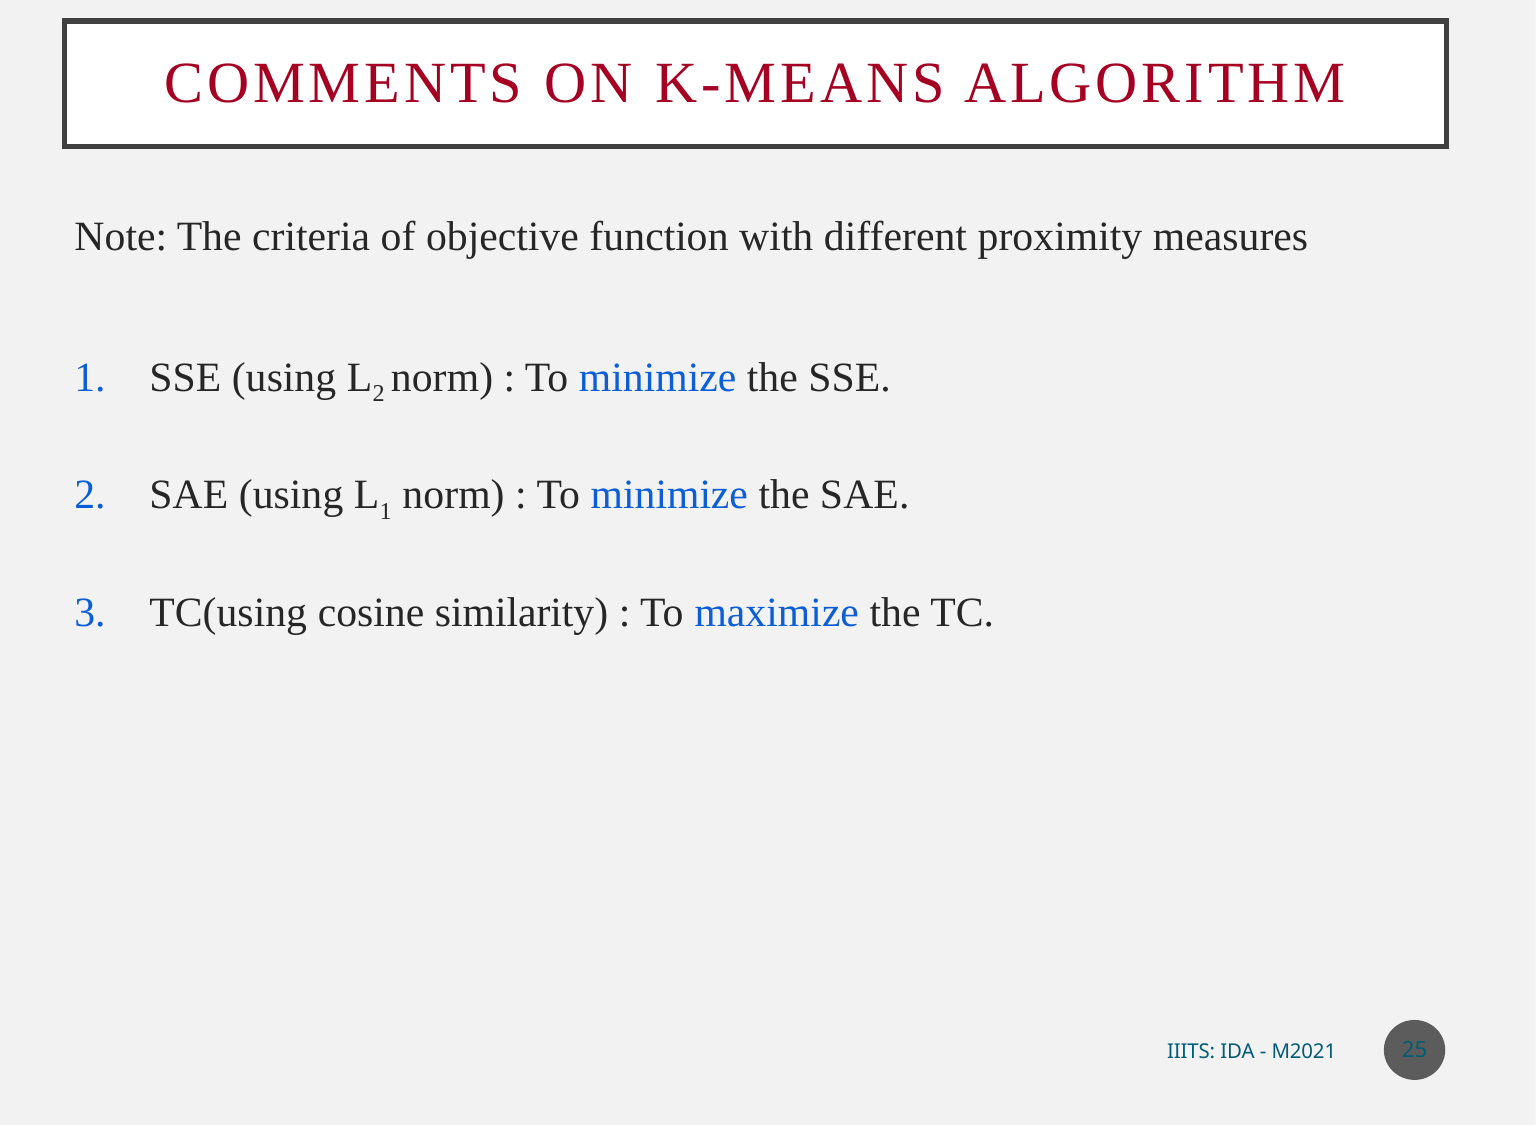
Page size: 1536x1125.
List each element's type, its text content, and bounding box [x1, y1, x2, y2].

slide_number 25 [1383, 1019, 1446, 1080]
list Note: The criteria of objective function with different proximity measures SSE (using L2 norm) : To minimize the SSE. SAE (using L1 norm) : To minimize the SAE. TC(using cosine similarity) : To maximize the TC. [59, 160, 1504, 768]
slide_number IIITS: IDA - M2021 [1004, 1023, 1351, 1077]
title Comments on k-Means algorithm [62, 18, 1449, 149]
